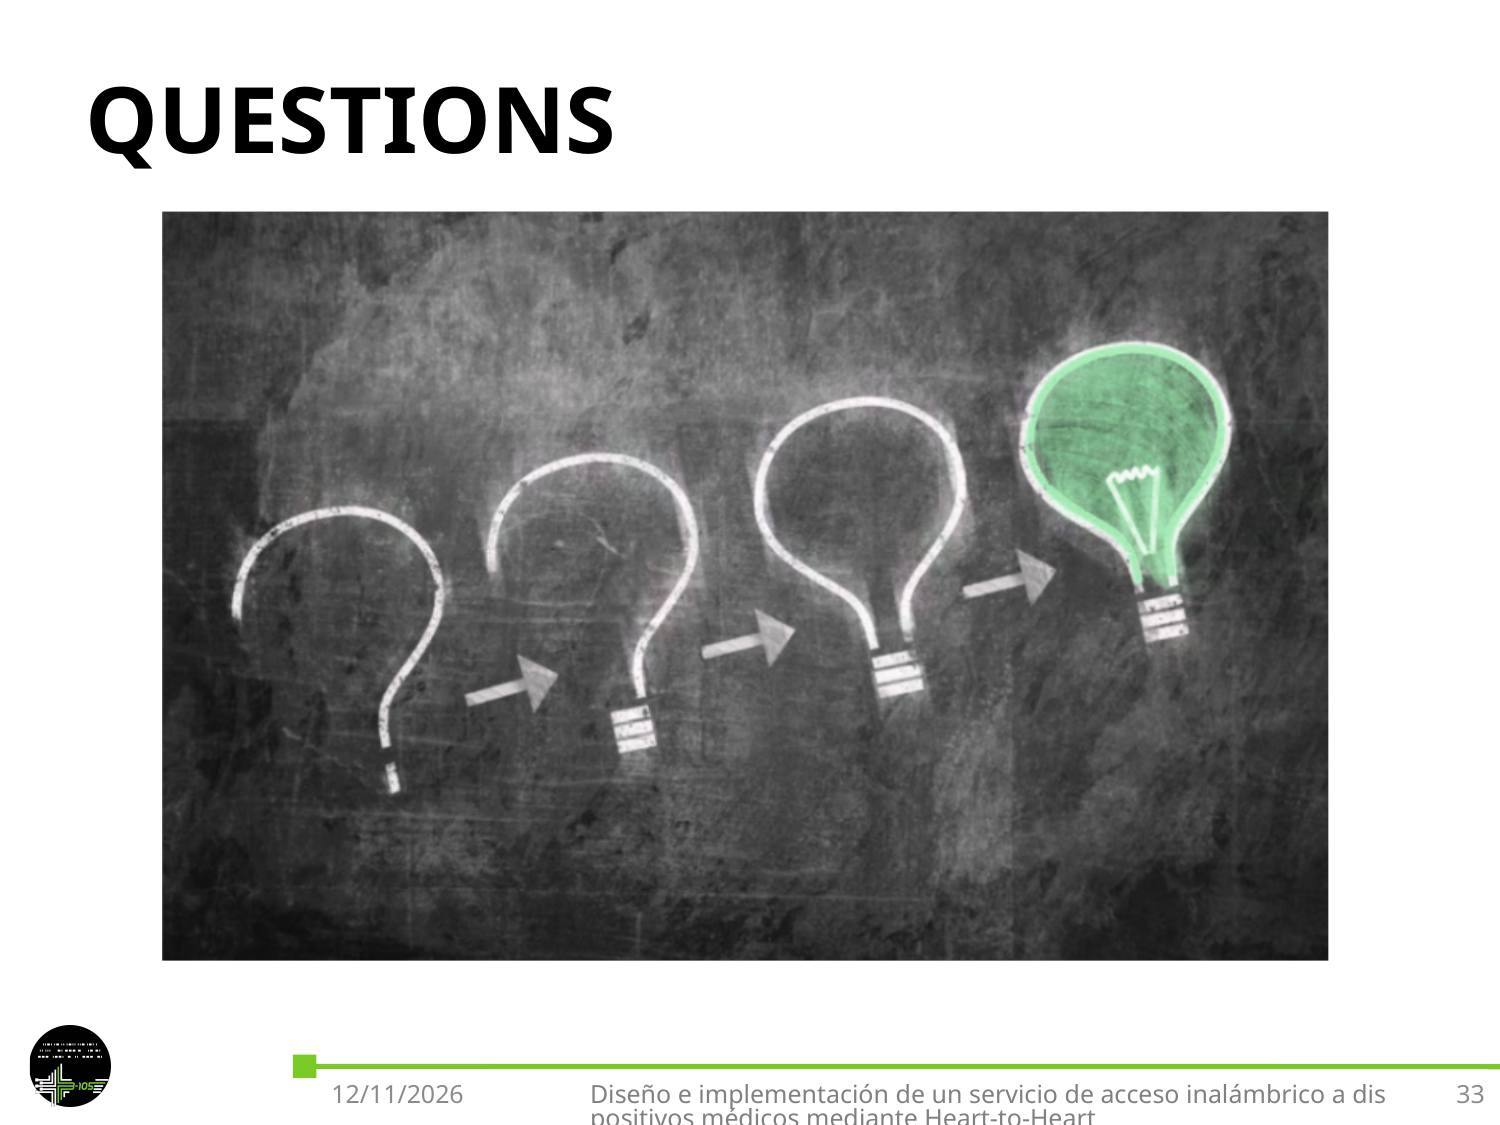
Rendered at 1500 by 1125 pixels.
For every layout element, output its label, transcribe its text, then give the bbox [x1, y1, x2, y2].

slide_number 33 [1422, 1065, 1500, 1125]
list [161, 210, 1329, 962]
picture [29, 1025, 111, 1107]
footer Diseño e implementación de un servicio de acceso inalámbrico a dispositivos médicos mediante Heart-to-Heart [575, 1065, 1418, 1125]
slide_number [316, 1065, 552, 1125]
title QUESTIONS [70, 23, 1421, 211]
